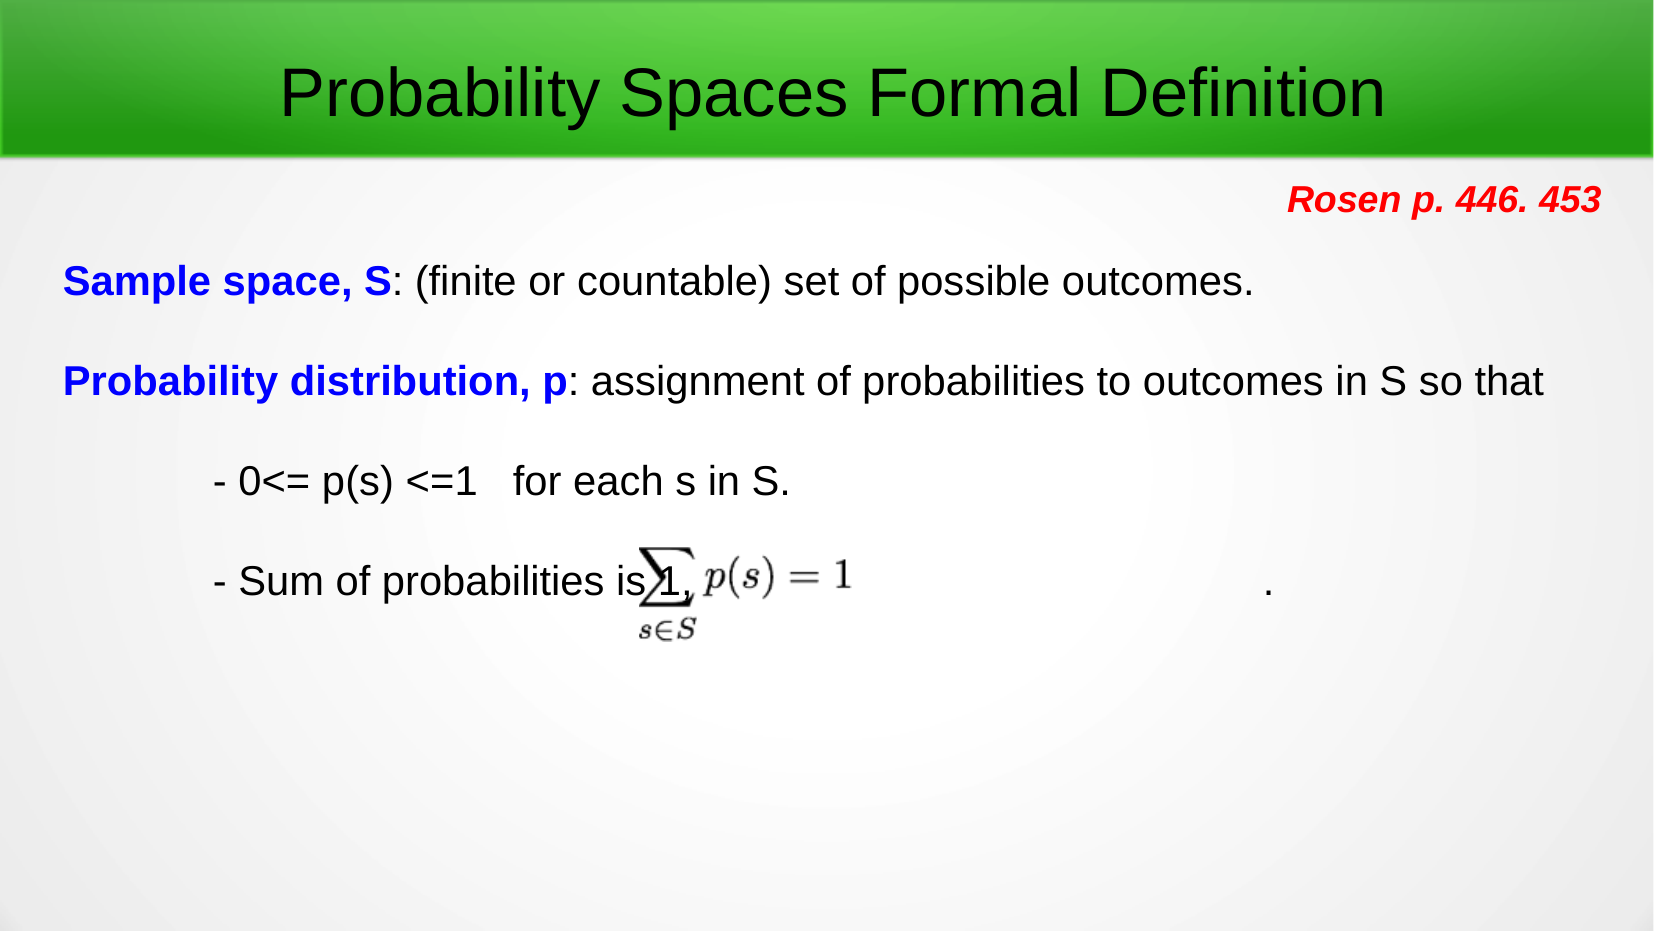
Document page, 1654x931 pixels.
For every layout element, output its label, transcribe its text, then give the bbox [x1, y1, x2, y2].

text_box Rosen p. 446. 453 [1272, 167, 1617, 228]
text_box Sample space, S: (finite or countable) set of possible outcomes. Probability distribution, p: assignment of probabilities to outcomes in S so that - 0<= p(s) <=1 for each s in S. - Sum of probabilities is 1, . [48, 246, 1626, 712]
picture [0, 0, 1654, 931]
text_box Probability Spaces Formal Definition [48, 35, 1620, 142]
